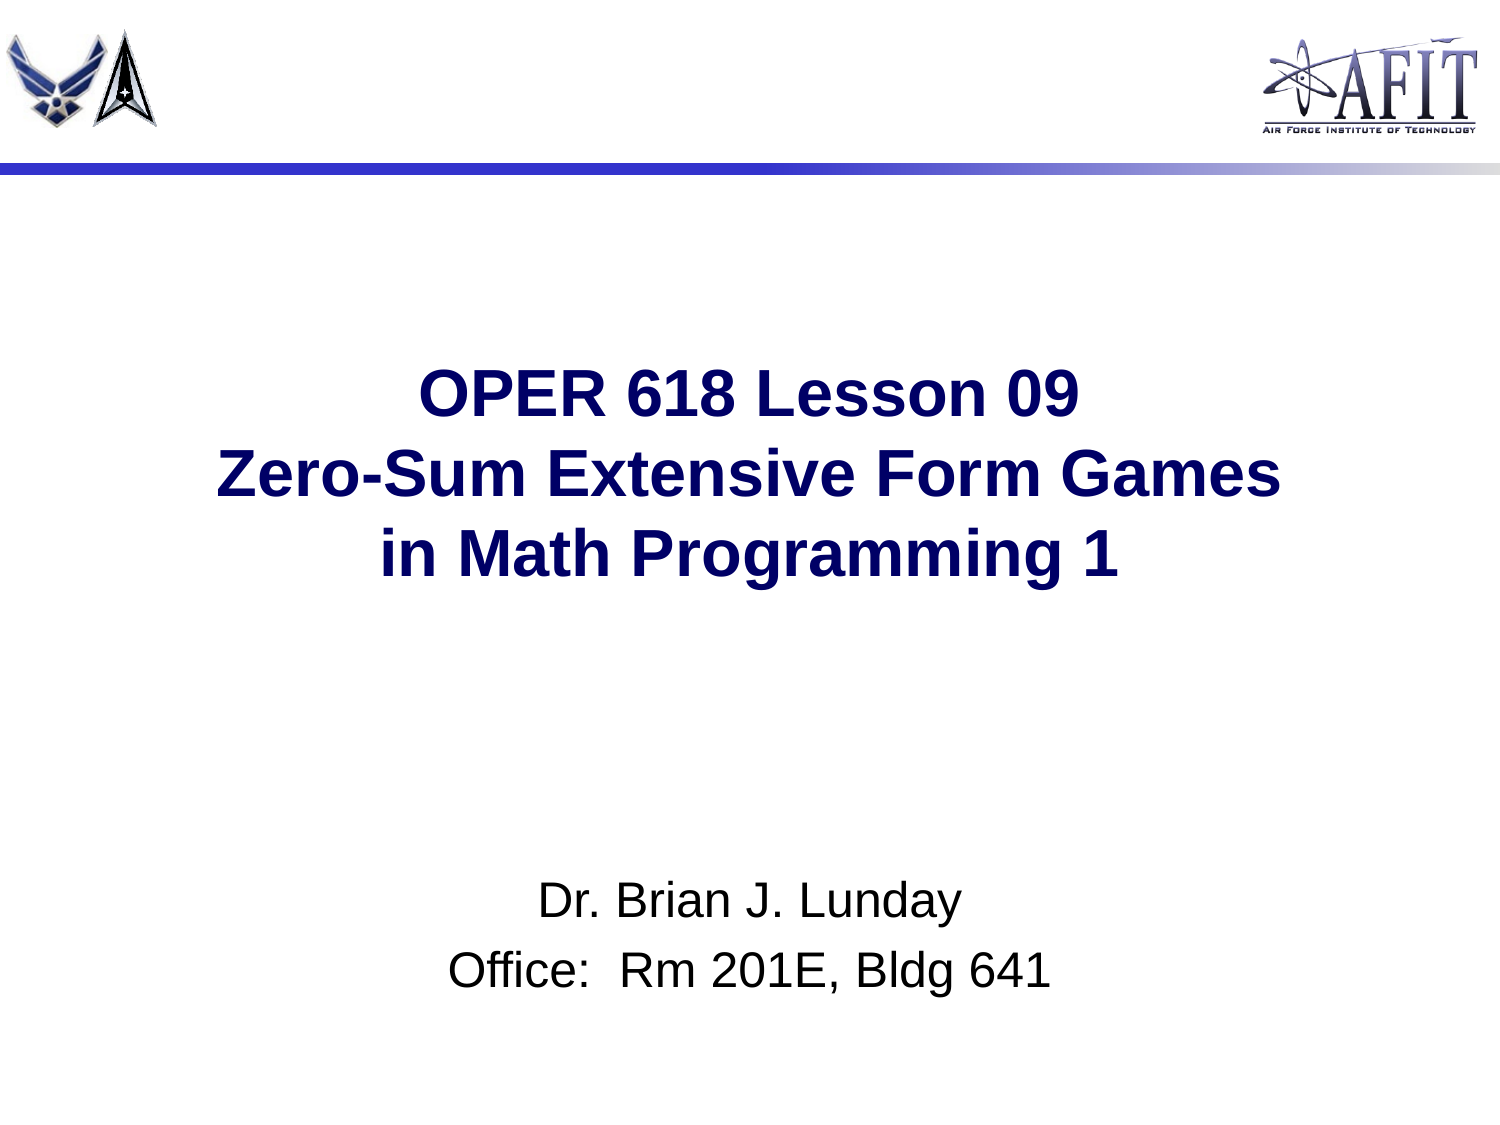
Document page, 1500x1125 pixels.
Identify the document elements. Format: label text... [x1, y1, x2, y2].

title OPER 618 Lesson 09 Zero-Sum Extensive Form Games in Math Programming 1 [112, 349, 1388, 591]
subtitle Dr. Brian J. Lunday Office: Rm 201E, Bldg 641 [224, 859, 1276, 1056]
picture [6, 29, 178, 128]
